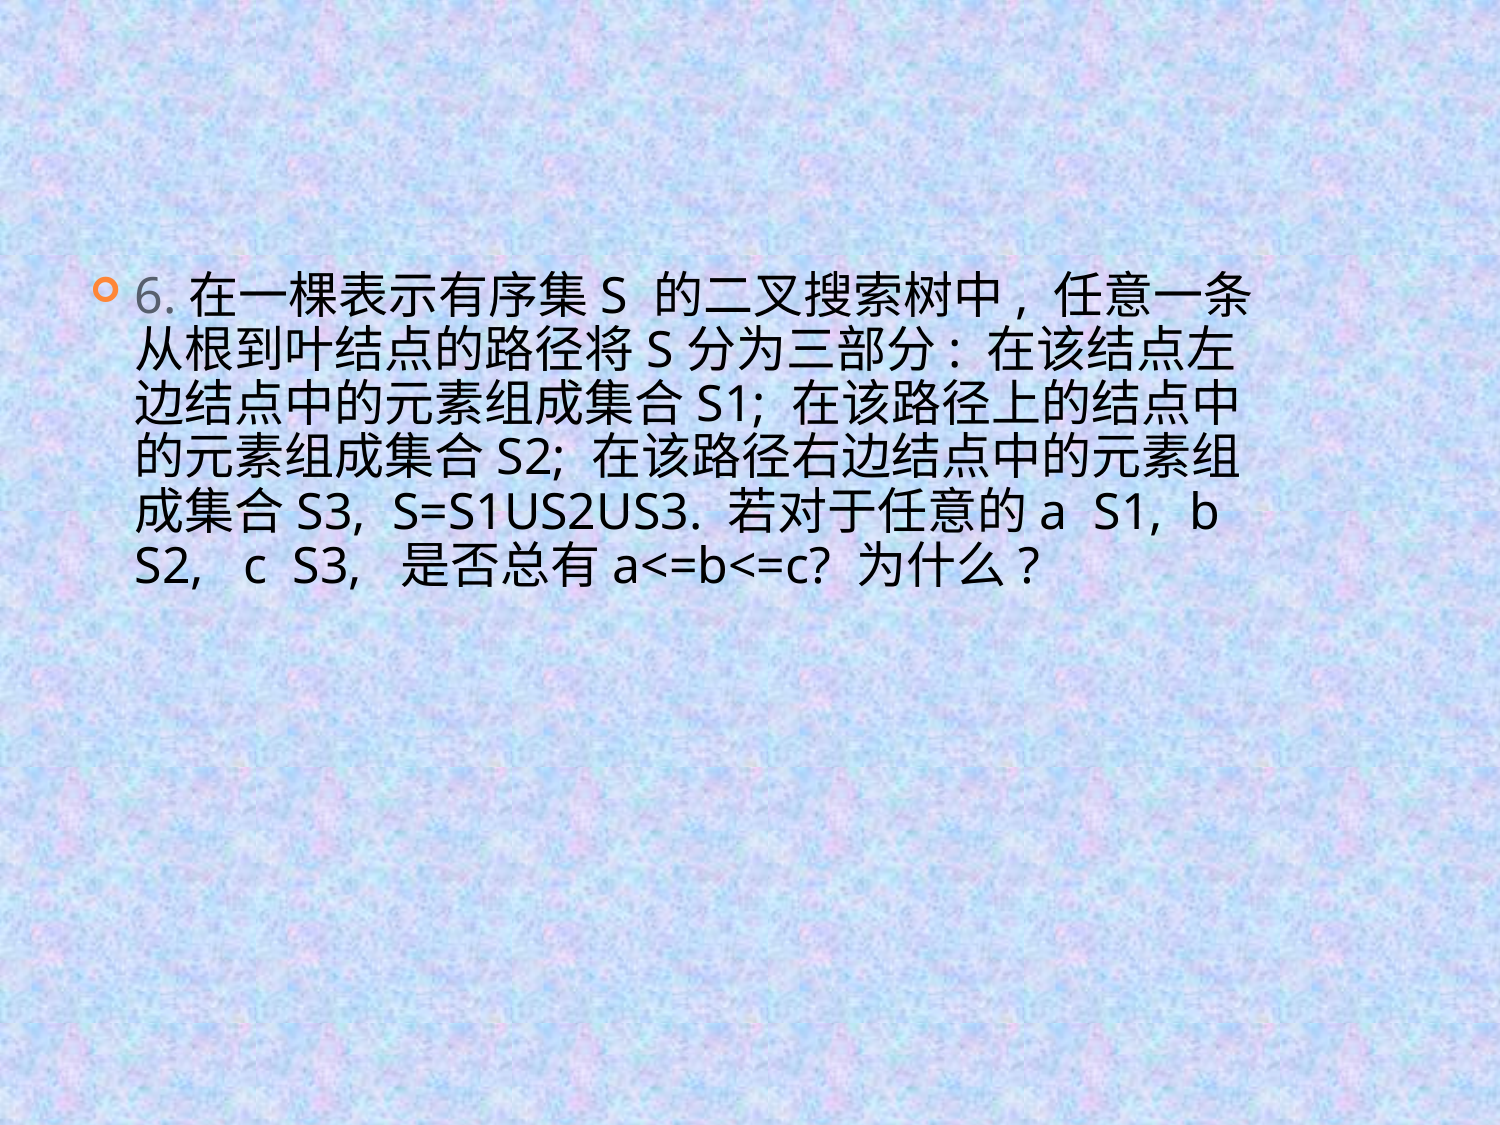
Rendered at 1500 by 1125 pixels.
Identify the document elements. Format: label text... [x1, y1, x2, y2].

picture [0, 0, 1500, 1125]
list 6.在一棵表示有序集S 的二叉搜索树中, 任意一条从根到叶结点的路径将S分为三部分: 在该结点左边结点中的元素组成集合S1; 在该路径上的结点中的元素组成集合S2; 在该路径右边结点中的元素组成集合S3, S=S1US2US3. 若对于任意的a S1, b S2, c S3, 是否总有a<=b<=c? 为什么? [75, 262, 1300, 1062]
